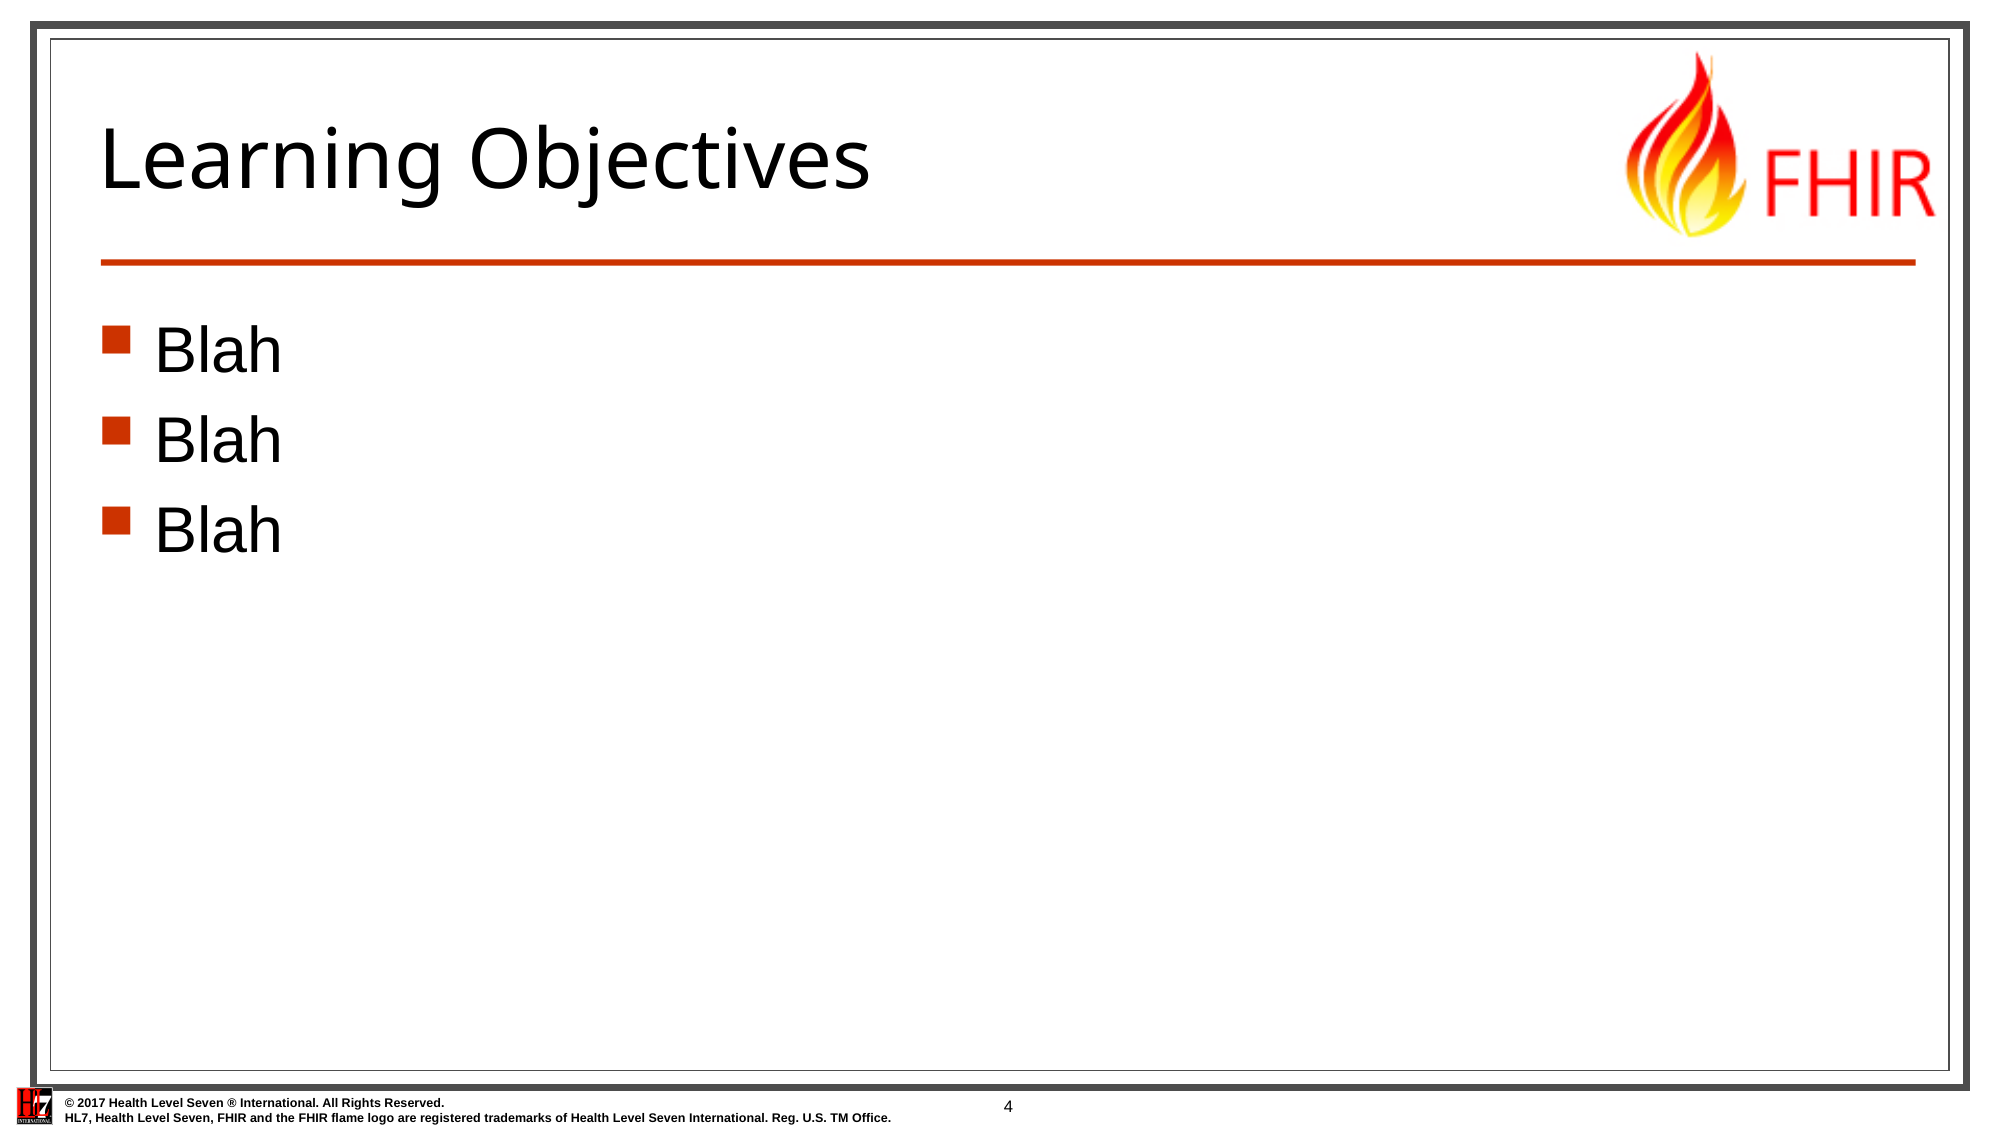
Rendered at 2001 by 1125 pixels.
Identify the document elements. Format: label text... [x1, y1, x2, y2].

title Learning Objectives [83, 77, 1614, 213]
slide_number 4 [949, 1087, 1067, 1125]
list Blah Blah Blah [83, 299, 1917, 1026]
picture [16, 1087, 53, 1125]
picture [1613, 41, 1948, 247]
